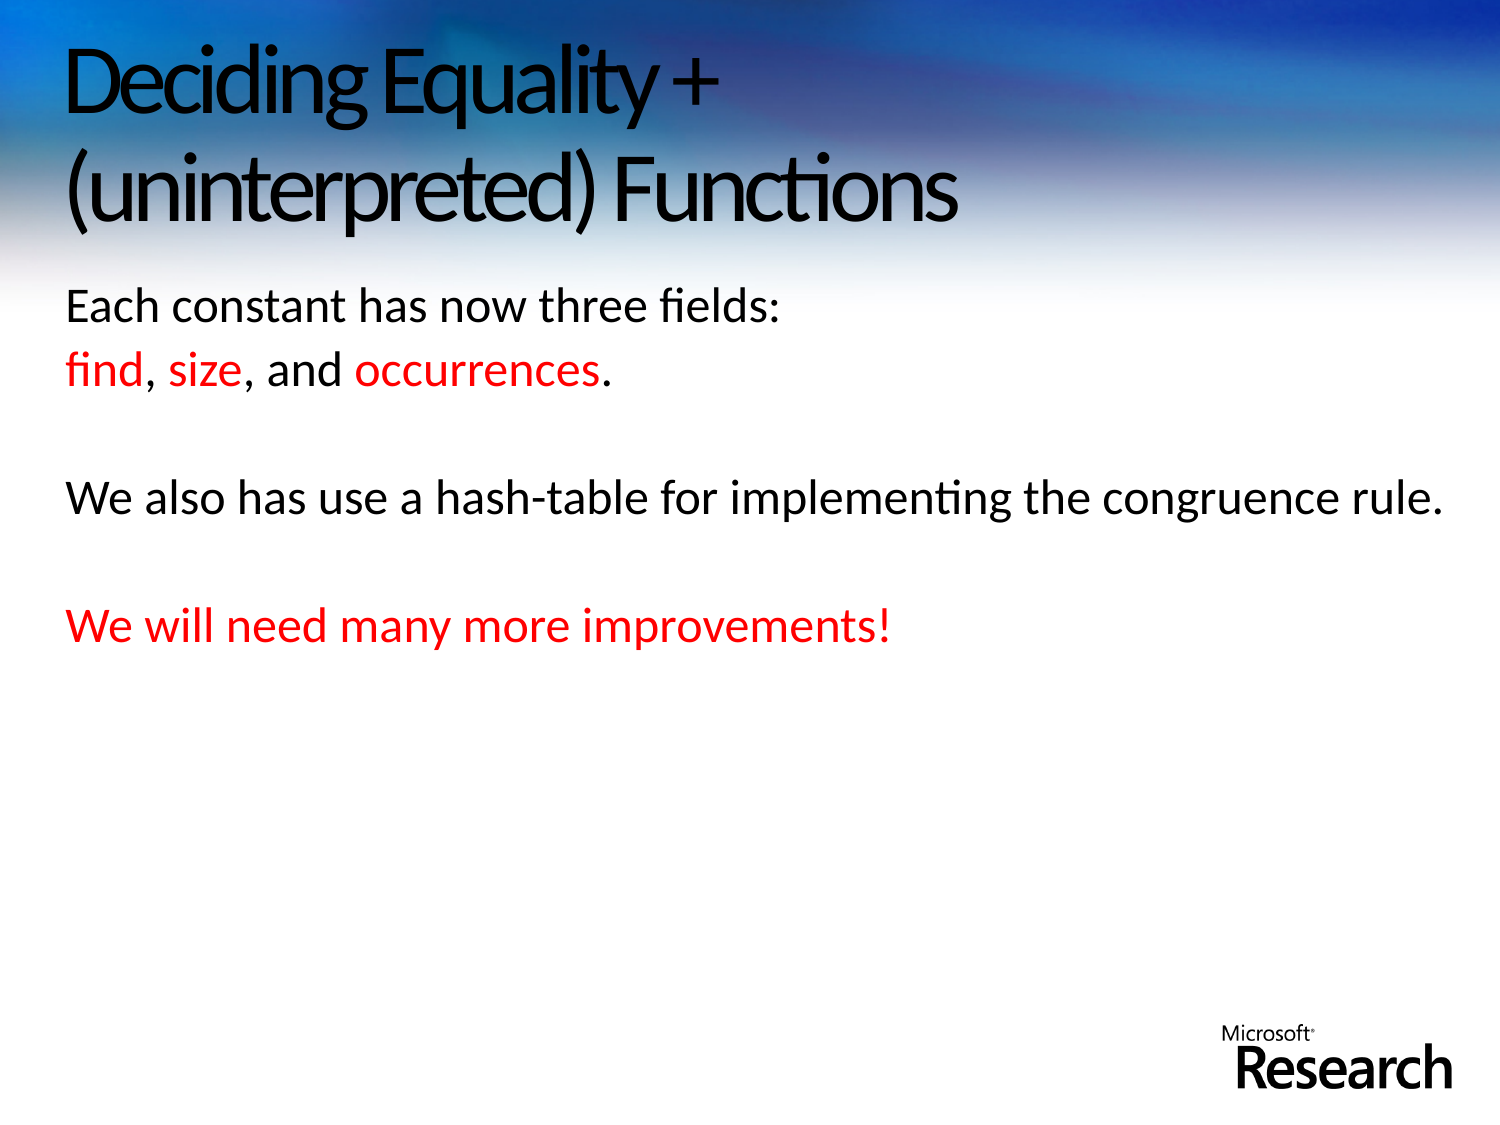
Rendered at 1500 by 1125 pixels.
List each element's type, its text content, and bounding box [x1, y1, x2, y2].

list Each constant has now three fields: find, size, and occurrences. We also has use a hash-table for implementing the congruence rule. We will need many more improvements! [65, 279, 1483, 668]
picture [0, 0, 1500, 1125]
title Deciding Equality + (uninterpreted) Functions [62, 27, 1438, 247]
